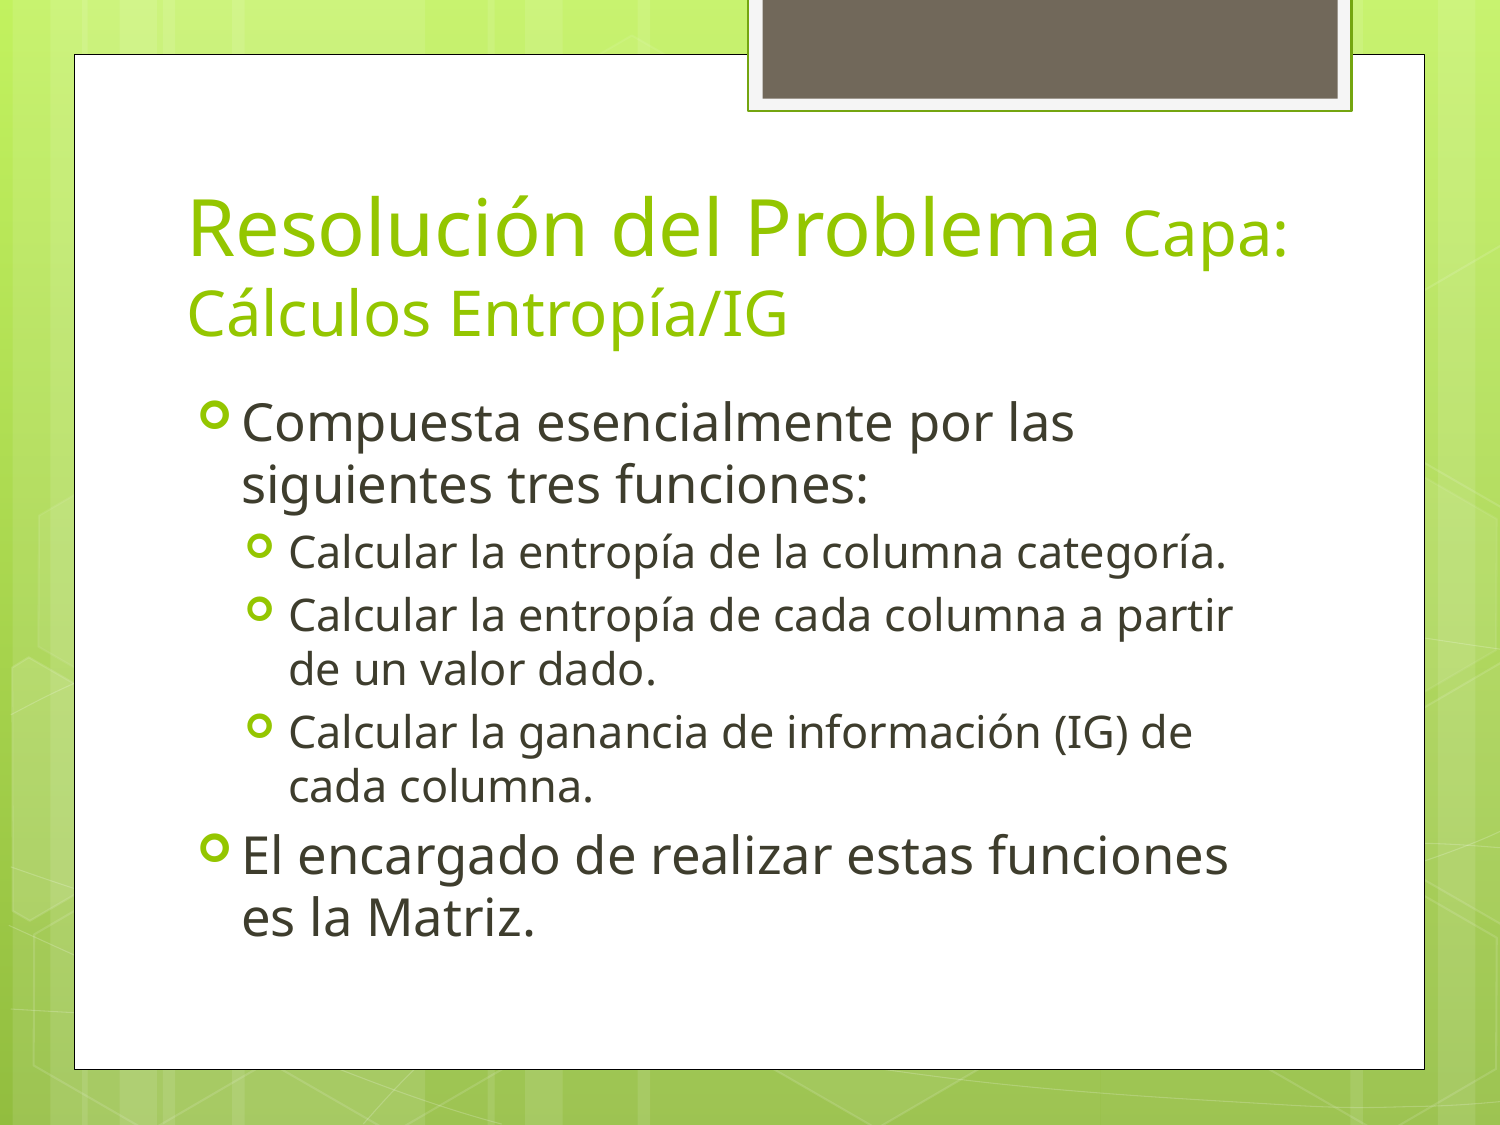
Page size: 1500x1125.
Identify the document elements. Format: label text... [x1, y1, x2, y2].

text_box [66, 30, 1417, 197]
list Compuesta esencialmente por las siguientes tres funciones: Calcular la entropía de la columna categoría. Calcular la entropía de cada columna a partir de un valor dado. Calcular la ganancia de información (IG) de cada columna. El encargado de realizar estas funciones es la Matriz. [171, 381, 1283, 957]
text_box Resolución del Problema Capa: Cálculos Entropía/IG [171, 168, 1324, 357]
